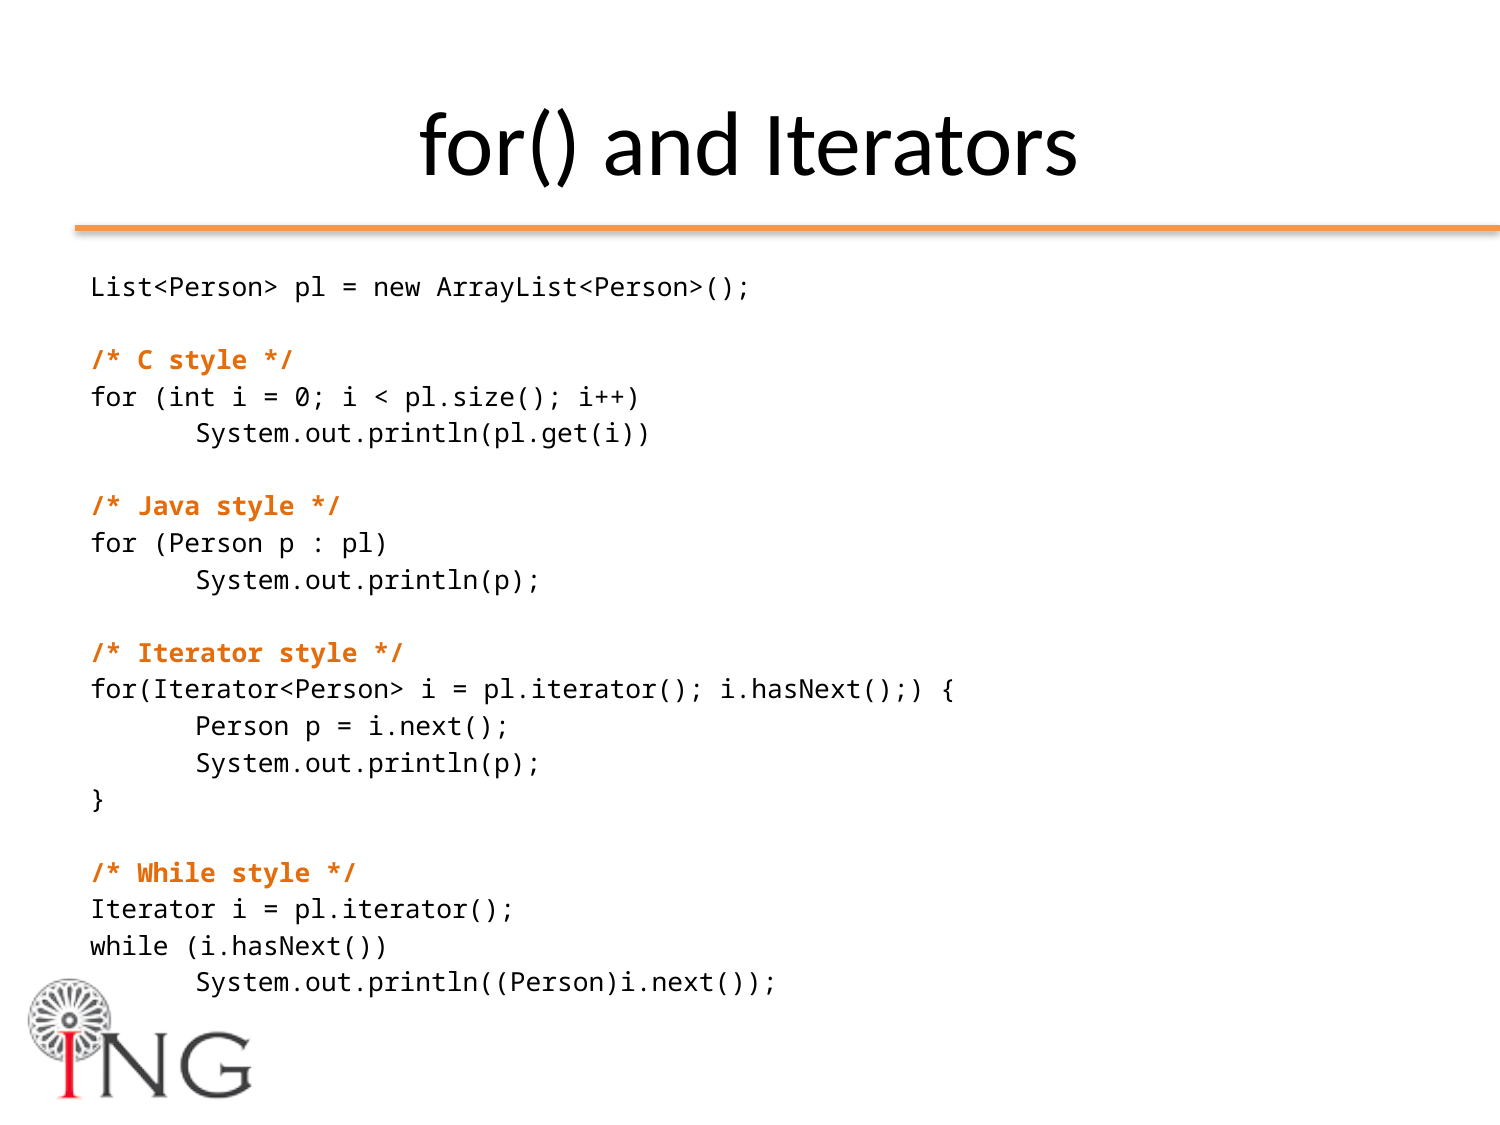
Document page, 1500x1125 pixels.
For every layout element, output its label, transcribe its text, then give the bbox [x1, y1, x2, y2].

picture [3, 956, 281, 1125]
list List<Person> pl = new ArrayList<Person>(); /* C style */ for (int i = 0; i < pl.size(); i++) System.out.println(pl.get(i)) /* Java style */ for (Person p : pl) System.out.println(p); /* Iterator style */ for(Iterator<Person> i = pl.iterator(); i.hasNext();) { Person p = i.next(); System.out.println(p); } /* While style */ Iterator i = pl.iterator(); while (i.hasNext()) System.out.println((Person)i.next()); [75, 262, 1425, 1005]
title for() and Iterators [75, 45, 1425, 233]
